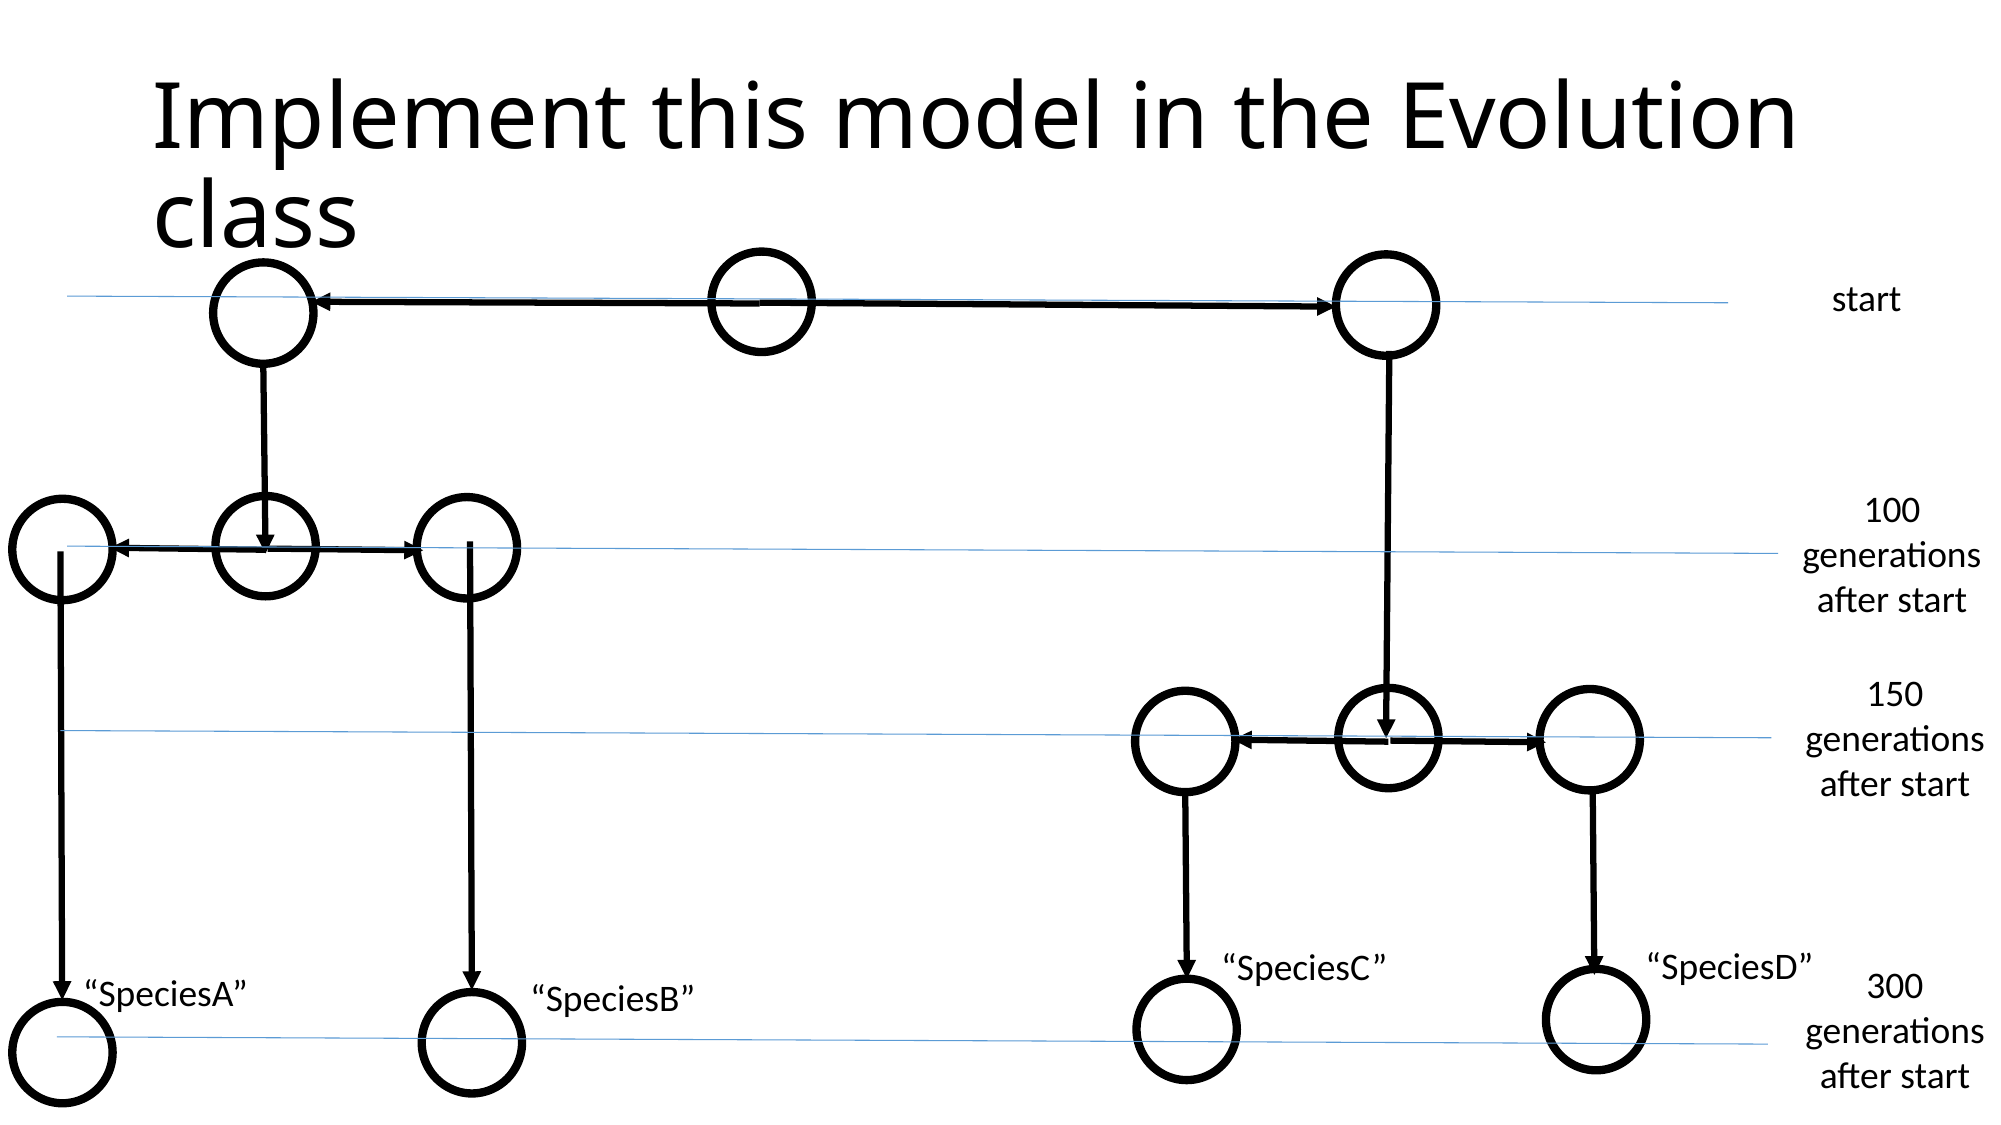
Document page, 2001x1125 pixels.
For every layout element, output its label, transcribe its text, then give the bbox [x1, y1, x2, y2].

text_box [421, 991, 523, 1036]
text_box [710, 307, 813, 354]
text_box [710, 250, 813, 296]
text_box start [1735, 266, 1998, 327]
text_box [11, 1000, 114, 1105]
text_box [67, 296, 1729, 303]
text_box [416, 554, 467, 600]
text_box 100 generations after start [1761, 477, 2000, 628]
text_box [1538, 738, 1641, 792]
text_box [415, 496, 519, 546]
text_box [1386, 554, 1390, 730]
text_box “SpeciesC” [1206, 935, 1403, 996]
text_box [60, 730, 1772, 738]
text_box [215, 554, 317, 598]
text_box [1335, 253, 1437, 296]
text_box [1337, 686, 1386, 730]
text_box “SpeciesA” [68, 961, 264, 1021]
text_box 150 generations after start [1764, 662, 2000, 812]
text_box “SpeciesD” [1630, 934, 1829, 995]
text_box [11, 497, 114, 602]
text_box [1134, 738, 1237, 794]
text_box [1386, 350, 1390, 546]
text_box [474, 554, 518, 599]
text_box [1551, 1045, 1641, 1072]
text_box [1337, 739, 1440, 790]
text_box [1390, 686, 1439, 730]
text_box [1135, 689, 1236, 730]
text_box “SpeciesB” [515, 966, 711, 1026]
text_box [214, 261, 312, 296]
text_box [1334, 303, 1438, 357]
text_box [266, 494, 317, 546]
text_box [212, 303, 315, 365]
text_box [759, 303, 1336, 307]
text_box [56, 1036, 1768, 1045]
text_box [214, 495, 263, 546]
text_box [1539, 687, 1641, 730]
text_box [67, 546, 1779, 554]
text_box [1137, 1045, 1236, 1082]
text_box [1135, 977, 1238, 1036]
text_box [1544, 967, 1648, 1036]
title Implement this model in the Evolution class [137, 59, 1863, 278]
text_box [420, 1045, 524, 1095]
text_box 300 generations after start [1764, 953, 2000, 1104]
